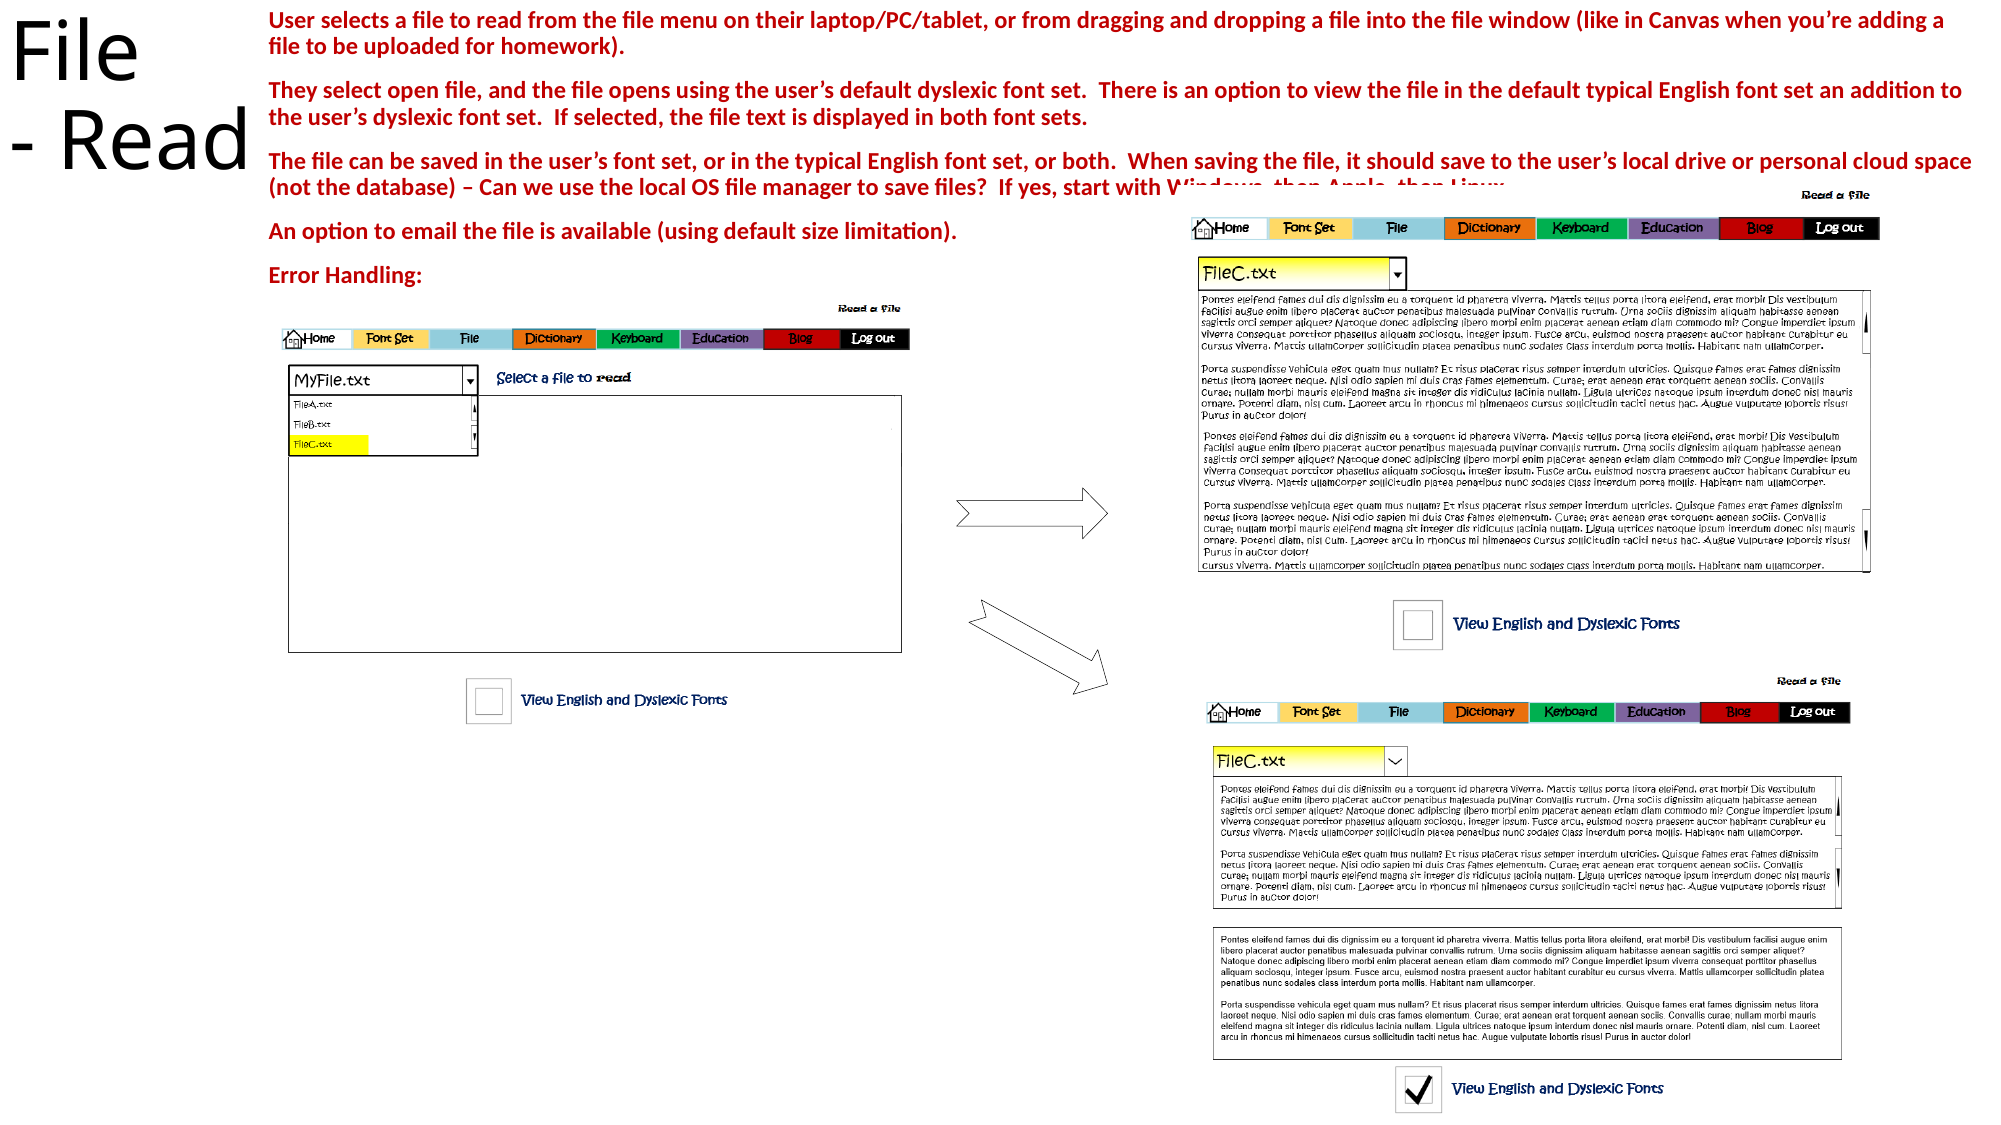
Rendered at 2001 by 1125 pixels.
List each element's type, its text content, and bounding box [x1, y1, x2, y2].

list User selects a file to read from the file menu on their laptop/PC/tablet, or from dragging and dropping a file into the file window (like in Canvas when you’re adding a file to be uploaded for homework). They select open file, and the file opens using the user’s default dyslexic font set. There is an option to view the file in the default typical English font set an addition to the user’s dyslexic font set. If selected, the file text is displayed in both font sets. The file can be saved in the user’s font set, or in the typical English font set, or both. When saving the file, it should save to the user’s local drive or personal cloud space (not the database) – Can we use the local OS file manager to save files? If yes, start with Windows, then Apple, then Linux. An option to email the file is available (using default size limitation). Error Handling: [253, 0, 1995, 341]
picture [1178, 185, 1904, 1125]
picture [270, 294, 920, 731]
picture [953, 484, 1110, 541]
title File - Read [0, 0, 253, 197]
picture [962, 618, 1120, 675]
